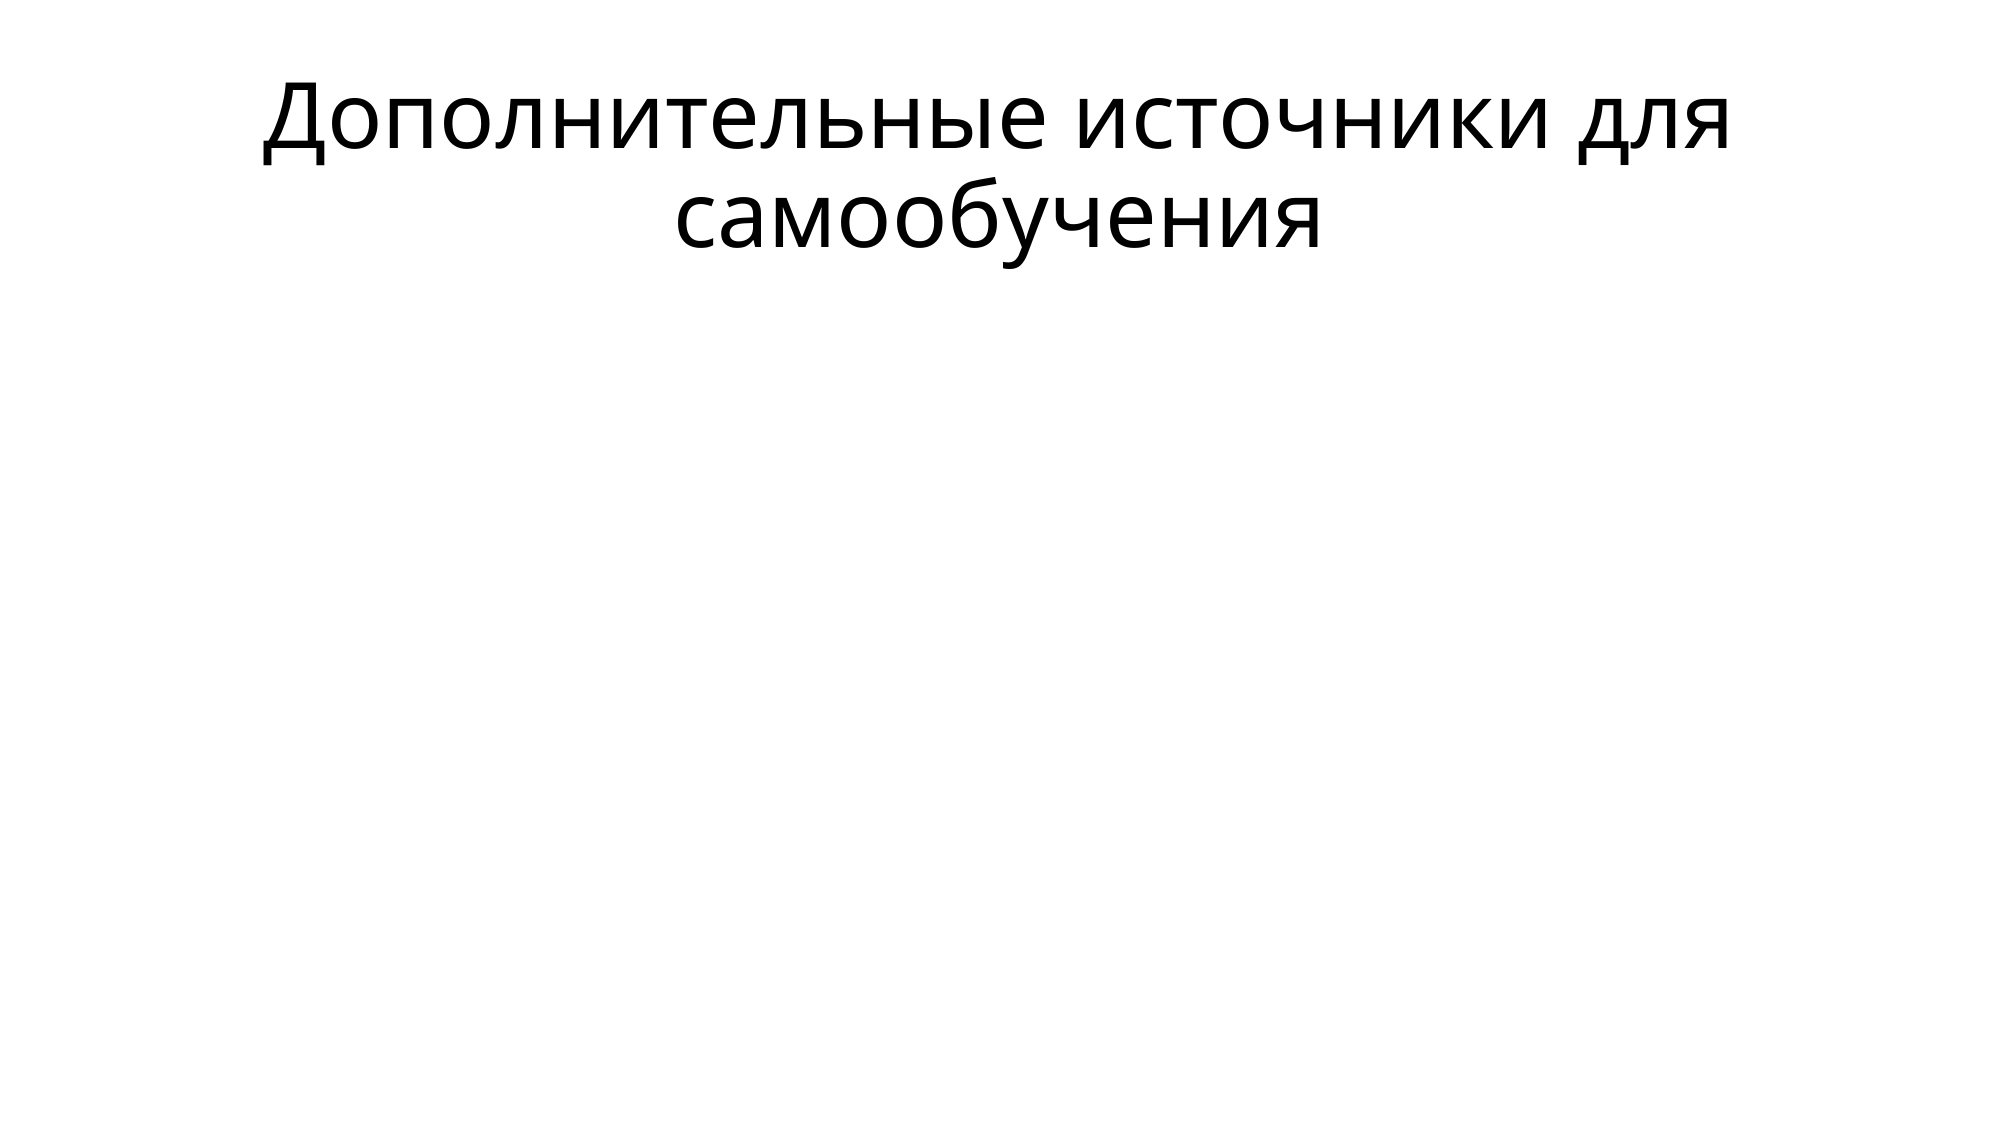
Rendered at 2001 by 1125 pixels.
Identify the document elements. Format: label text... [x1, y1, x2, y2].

title Дополнительные источники для самообучения [137, 59, 1863, 278]
